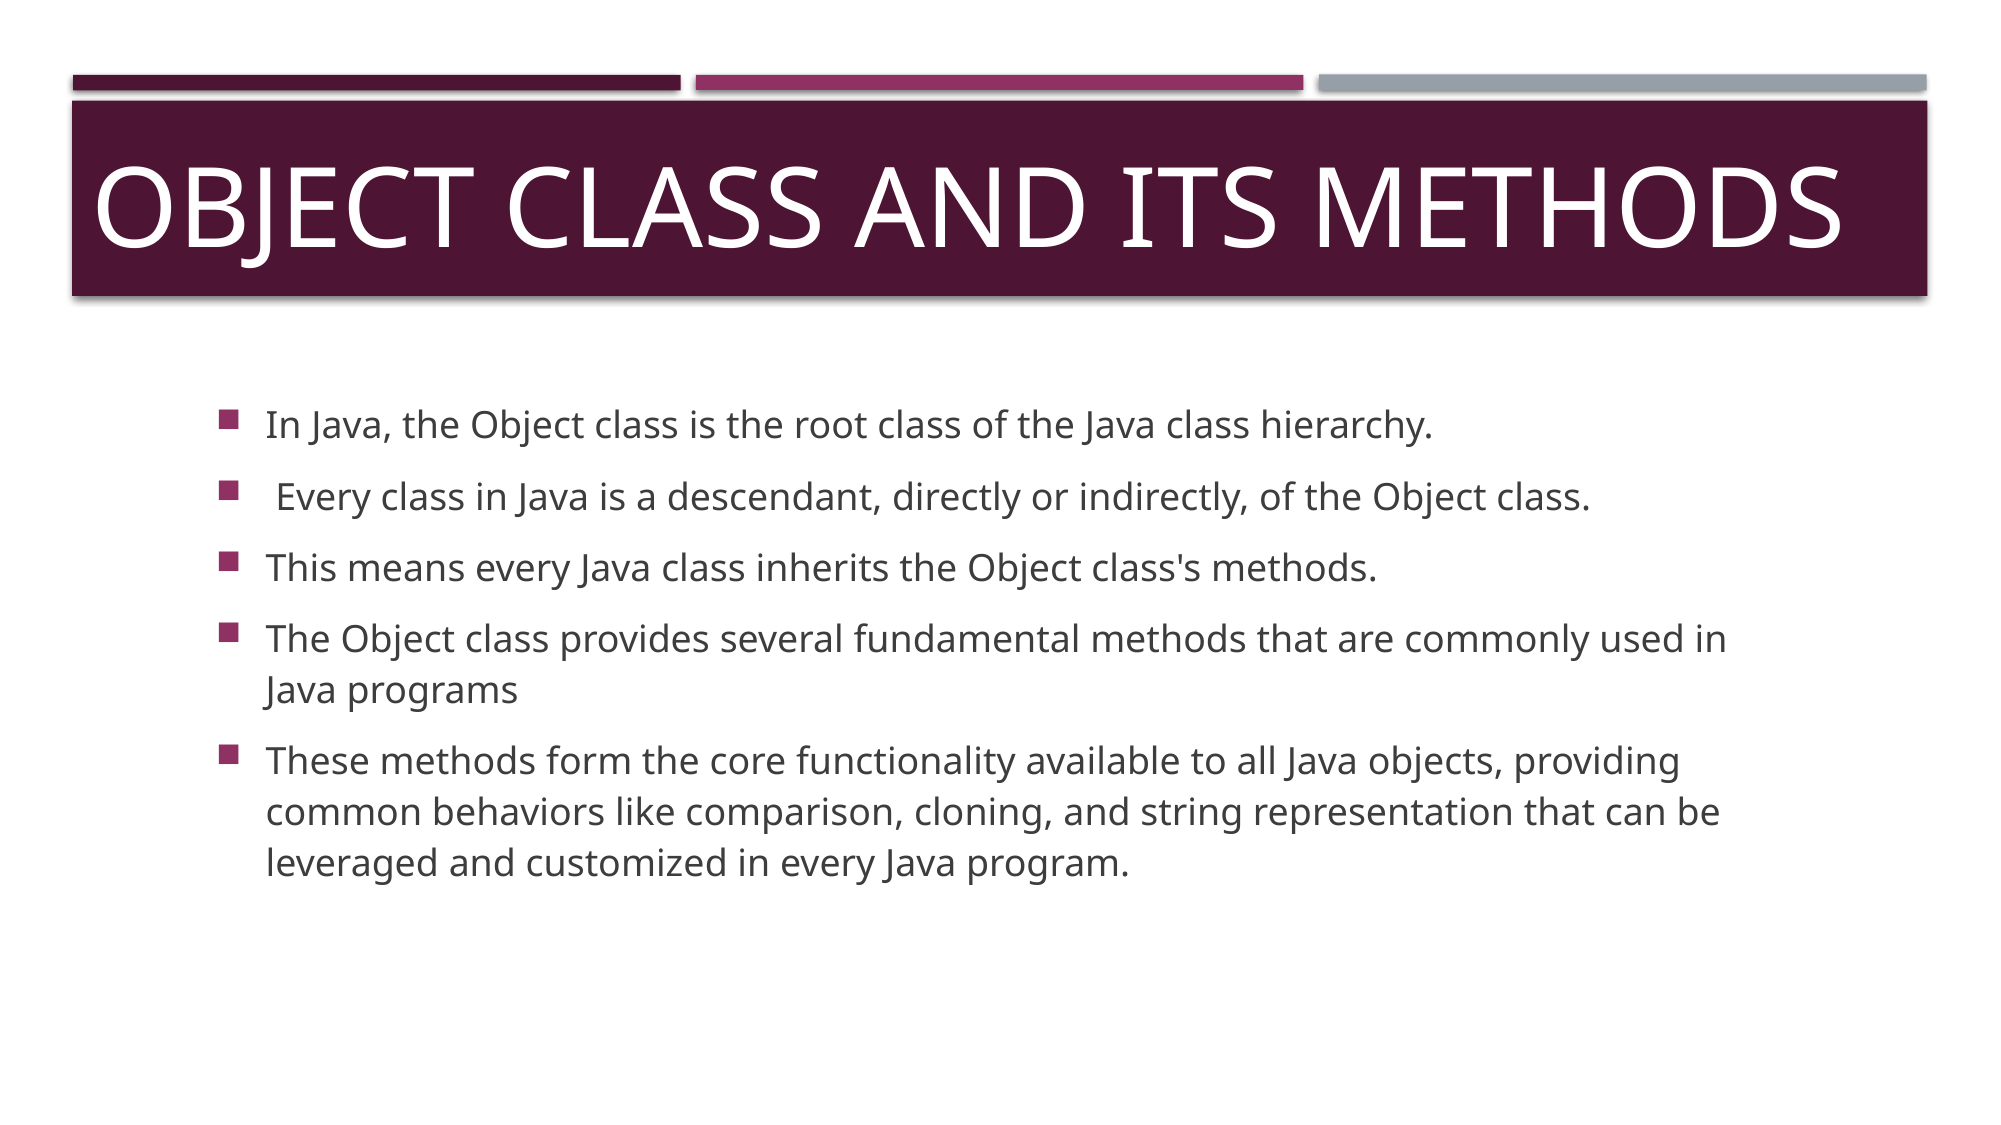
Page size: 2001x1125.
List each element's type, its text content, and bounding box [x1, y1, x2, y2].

title Object class and its methods [76, 0, 1904, 288]
list In Java, the Object class is the root class of the Java class hierarchy. Every class in Java is a descendant, directly or indirectly, of the Object class. This means every Java class inherits the Object class's methods. The Object class provides several fundamental methods that are commonly used in Java programs These methods form the core functionality available to all Java objects, providing common behaviors like comparison, cloning, and string representation that can be leveraged and customized in every Java program. [200, 340, 1820, 946]
